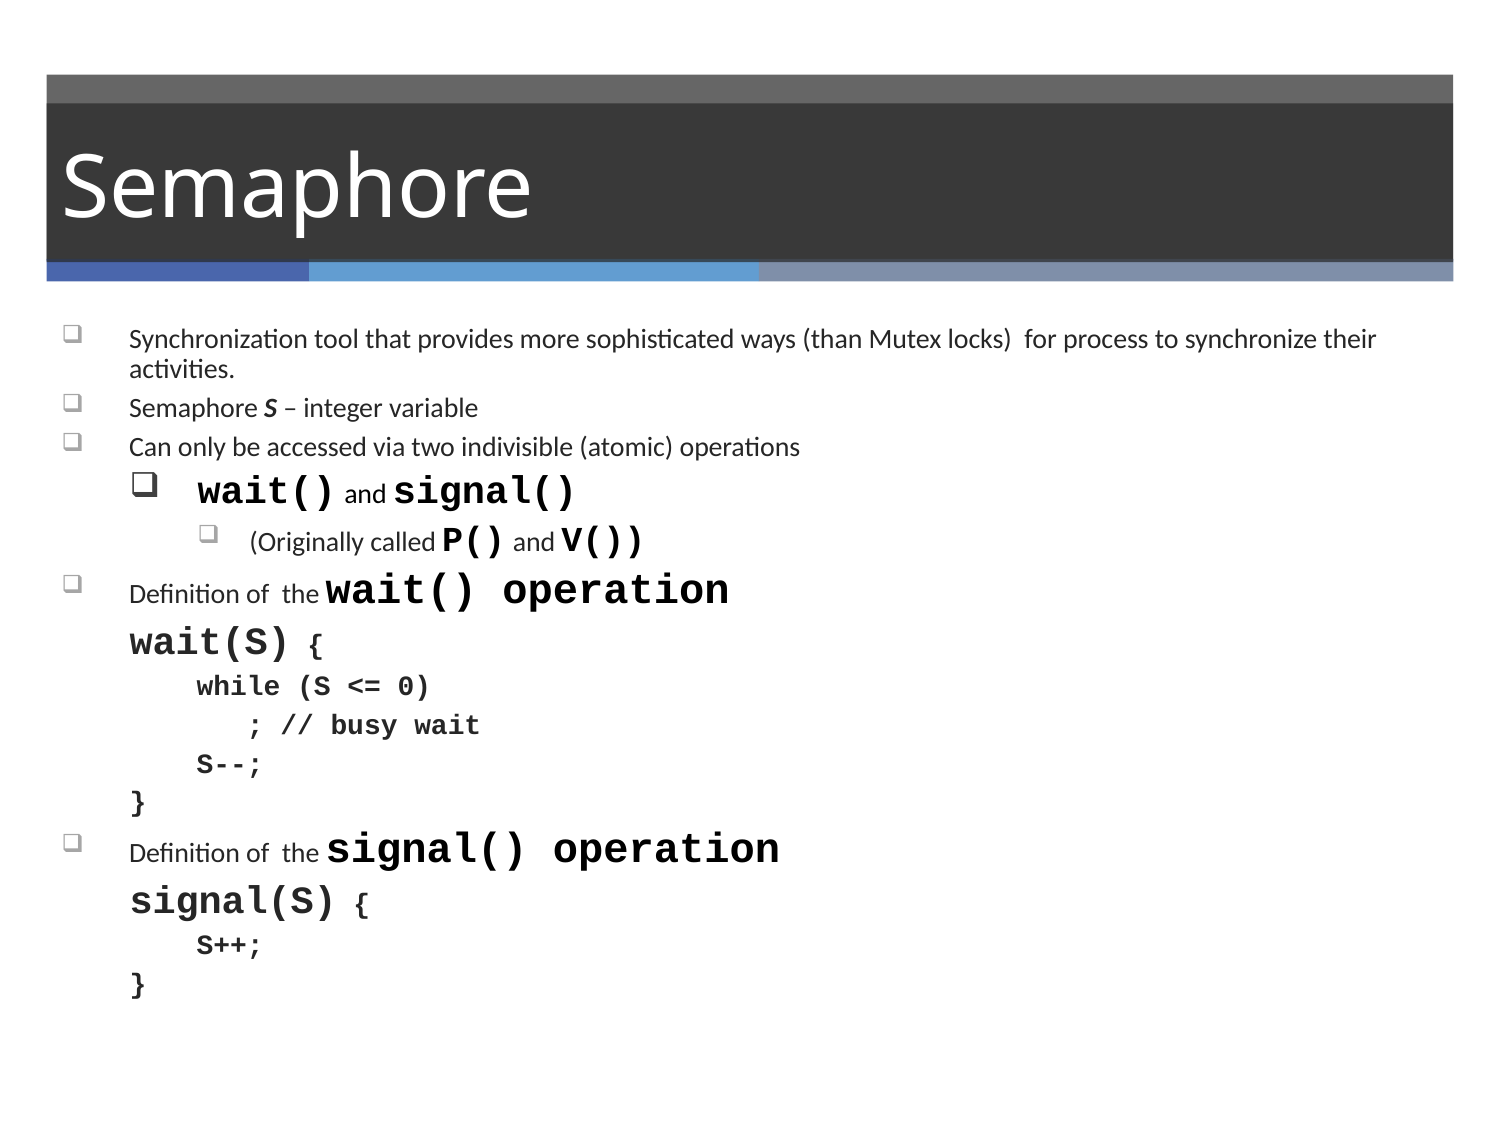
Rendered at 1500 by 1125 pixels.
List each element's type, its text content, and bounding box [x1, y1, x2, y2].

title Semaphore [46, 103, 1454, 263]
list Synchronization tool that provides more sophisticated ways (than Mutex locks) for process to synchronize their activities. Semaphore S – integer variable Can only be accessed via two indivisible (atomic) operations wait() and signal() (Originally called P() and V()) Definition of the wait() operation wait(S) { while (S <= 0) ; // busy wait S--; } Definition of the signal() operation signal(S) { S++; } [46, 317, 1435, 1013]
